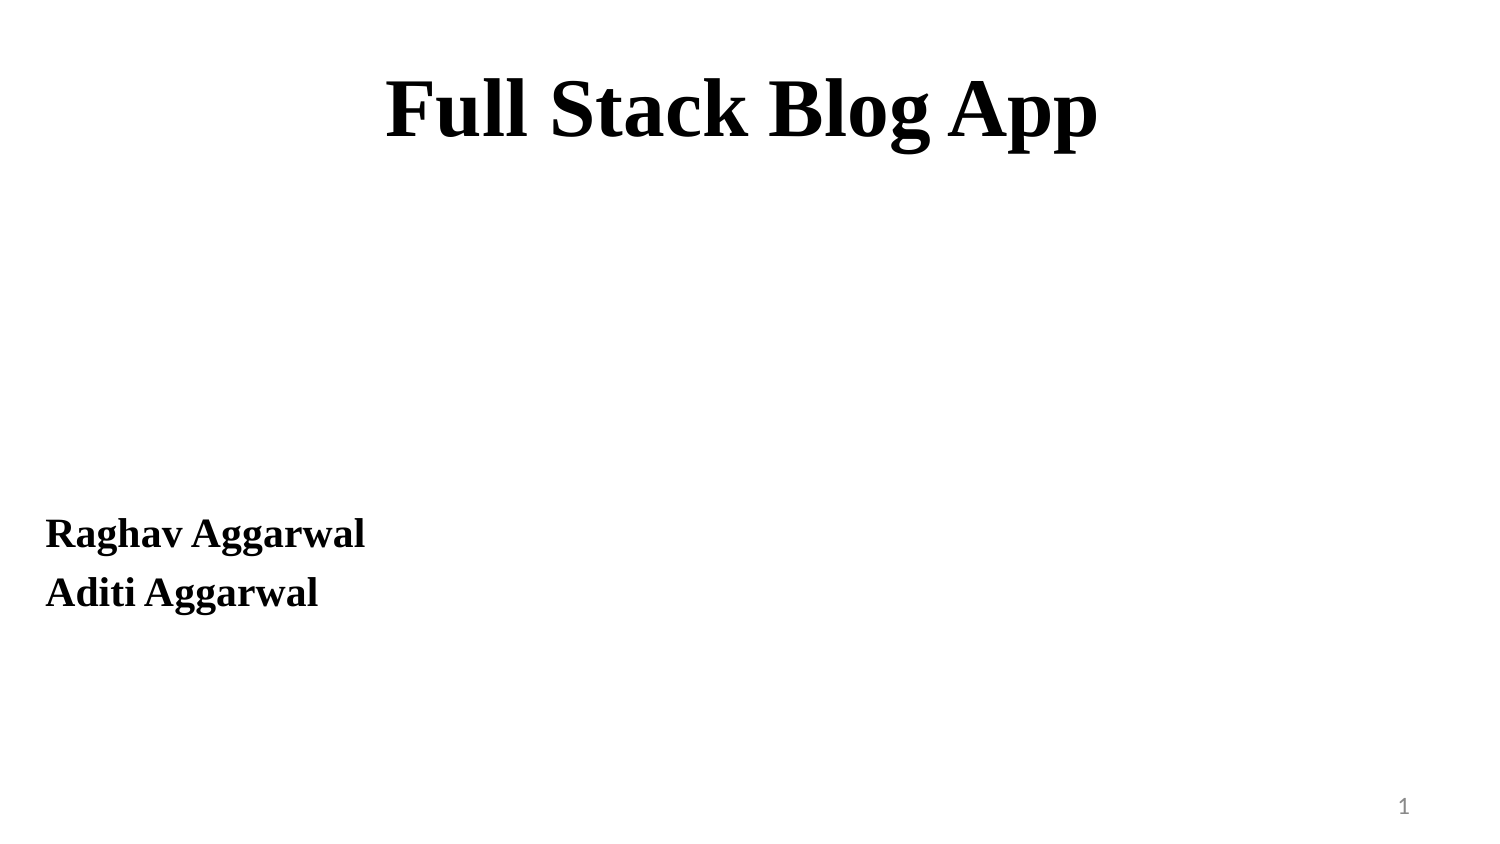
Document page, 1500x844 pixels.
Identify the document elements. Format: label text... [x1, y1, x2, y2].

slide_number ‹#› [1074, 808, 1425, 827]
subtitle Raghav Aggarwal Aditi Aggarwal [30, 498, 1425, 808]
title Full Stack Blog App [105, 26, 1381, 167]
